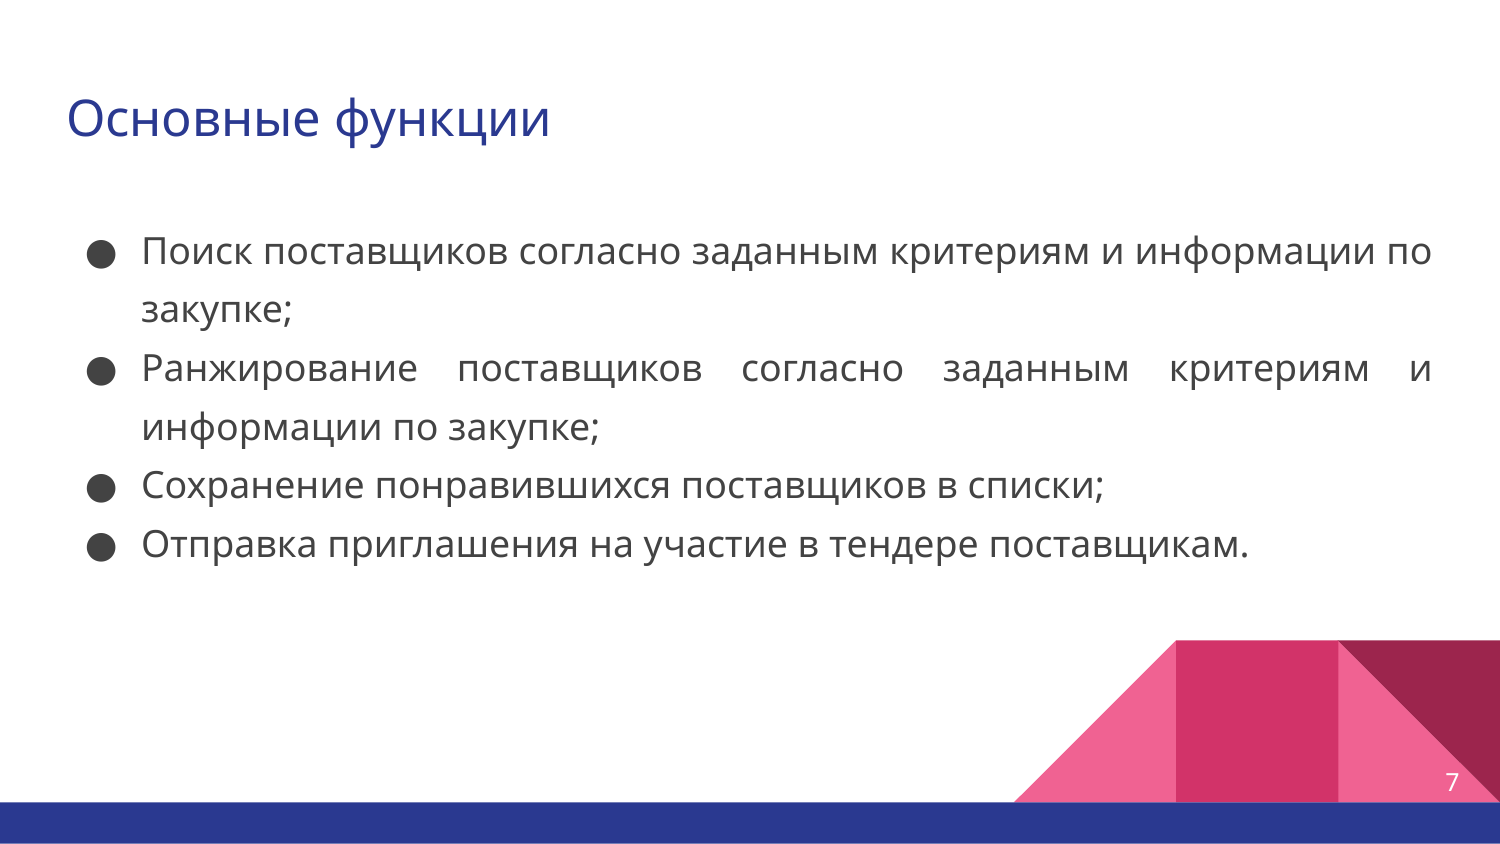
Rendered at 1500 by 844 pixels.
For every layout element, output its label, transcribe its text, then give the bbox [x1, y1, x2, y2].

list Поиск поставщиков согласно заданным критериям и информации по закупке; Ранжирование поставщиков согласно заданным критериям и информации по закупке; Сохранение понравившихся поставщиков в списки; Отправка приглашения на участие в тендере поставщикам. [51, 201, 1449, 750]
title Основные функции [51, 67, 1449, 167]
slide_number ‹#› [1384, 749, 1475, 814]
